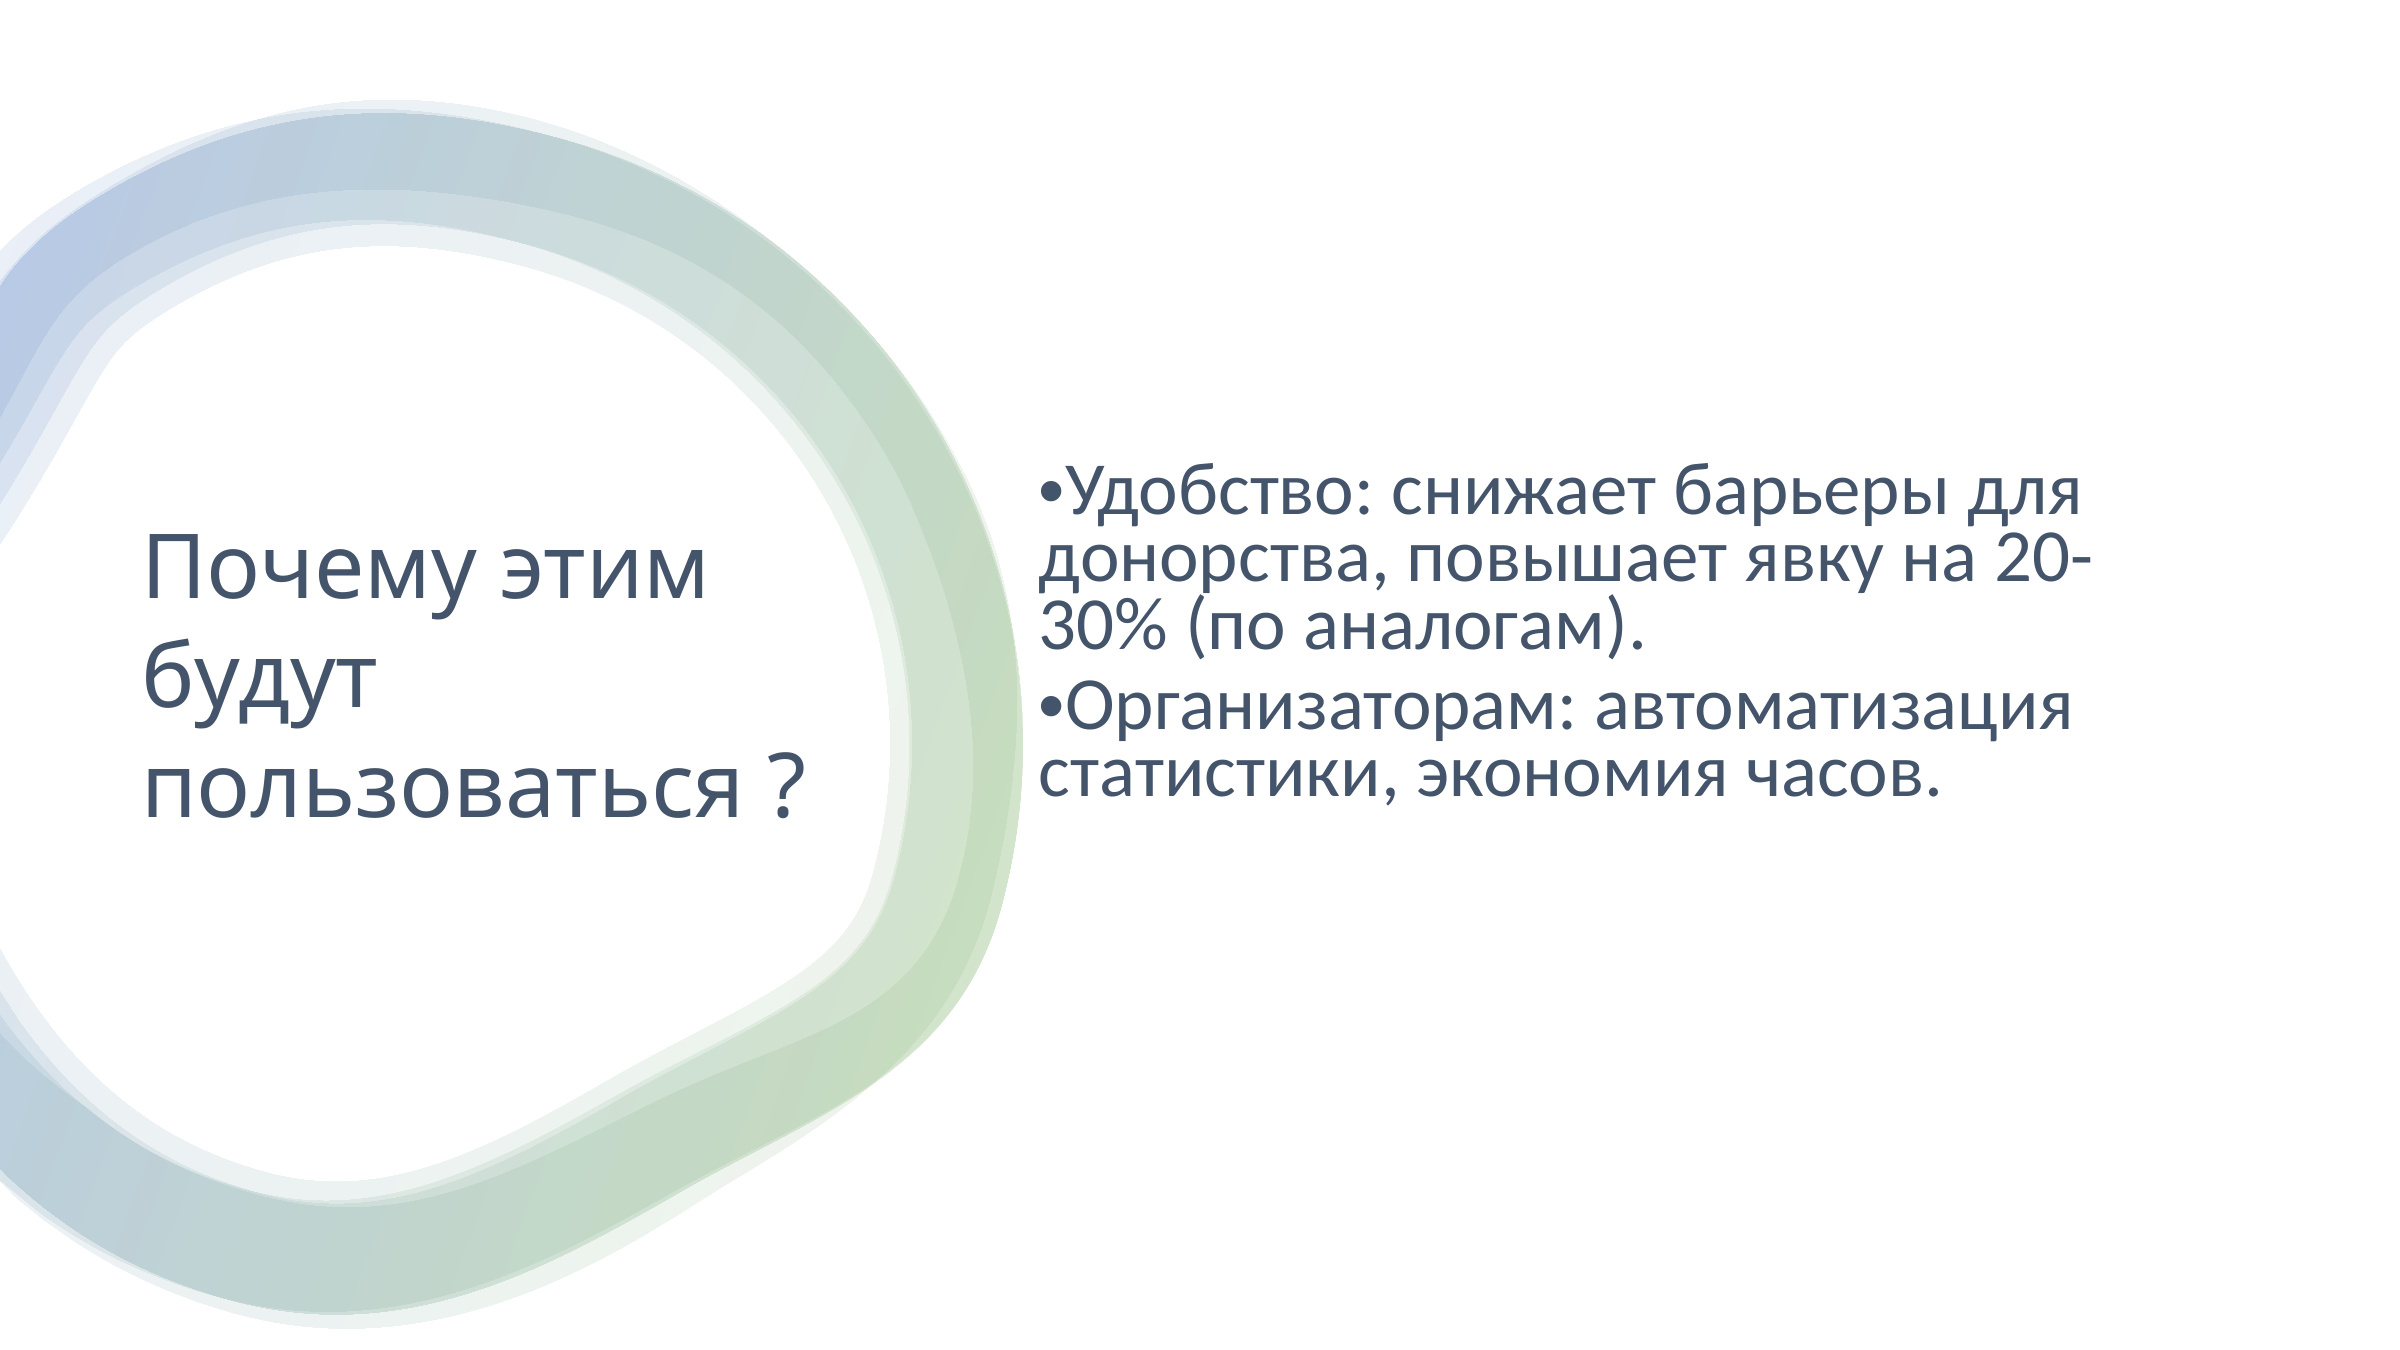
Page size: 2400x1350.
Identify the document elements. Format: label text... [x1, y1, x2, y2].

text_box [0, 0, 2400, 1350]
text_box Удобство: снижает барьеры для донорства, повышает явку на 20-30% (по аналогам). Организаторам: автоматизация статистики, экономия часов. [1023, 160, 2237, 1191]
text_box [0, 100, 1023, 1329]
